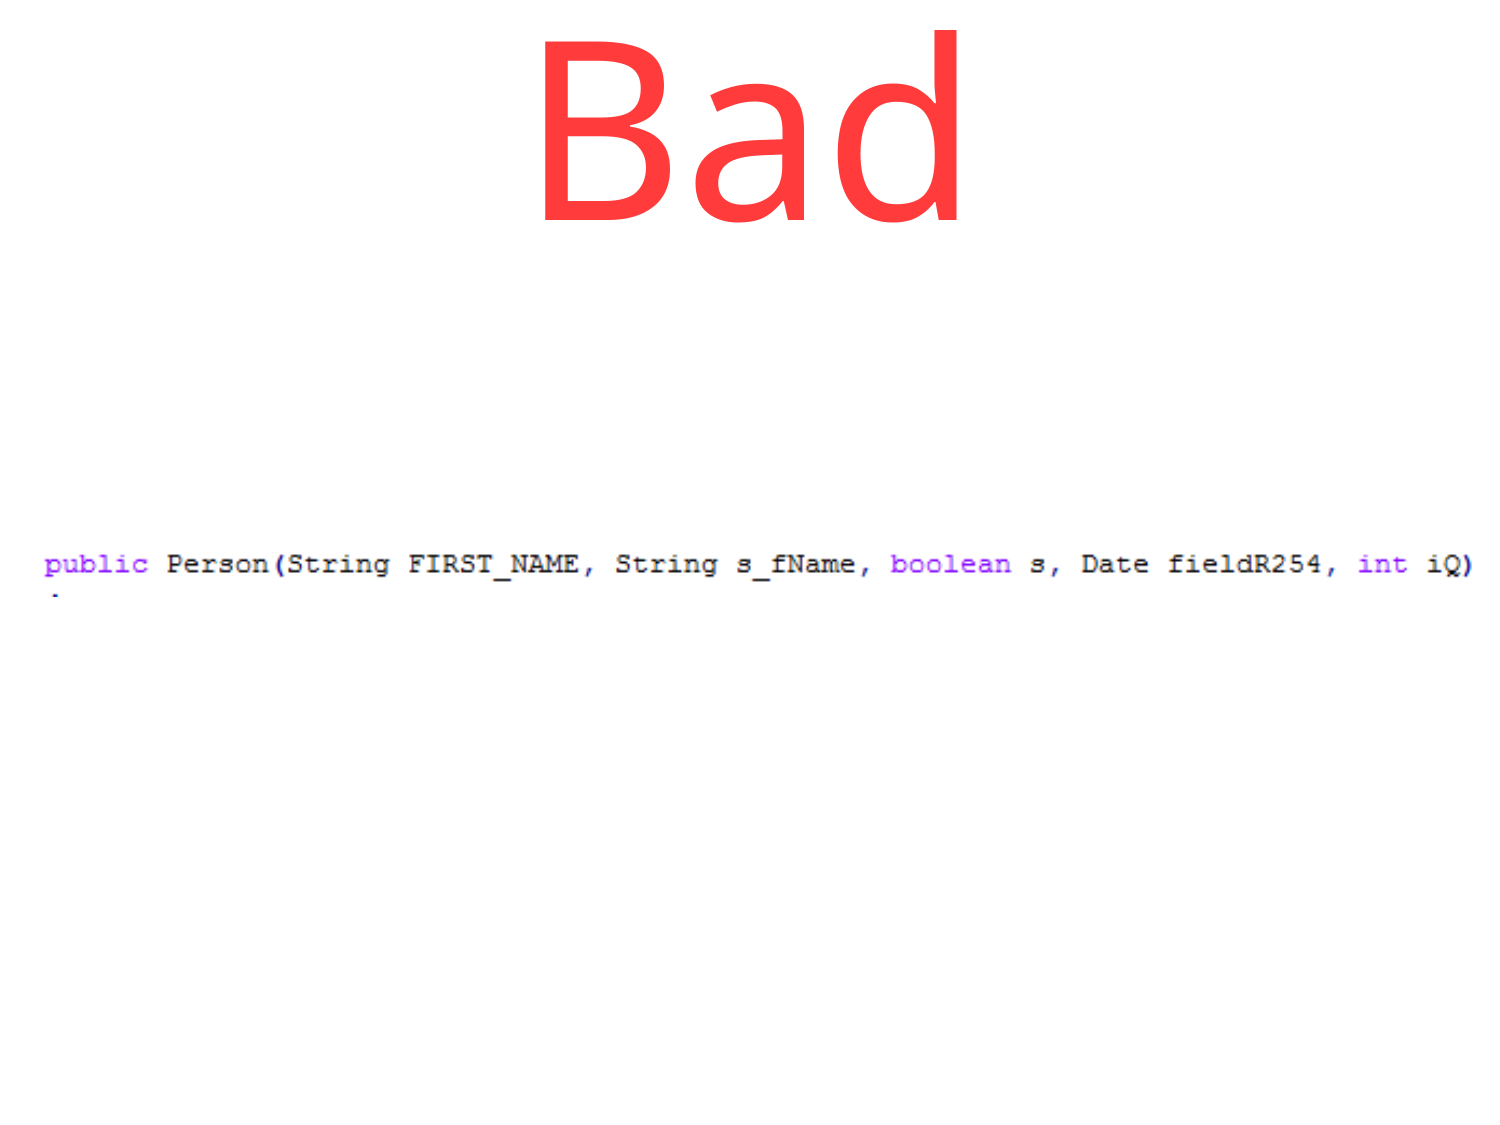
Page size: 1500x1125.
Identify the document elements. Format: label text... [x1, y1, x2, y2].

title Bad [0, 0, 1500, 242]
picture [0, 527, 1500, 598]
